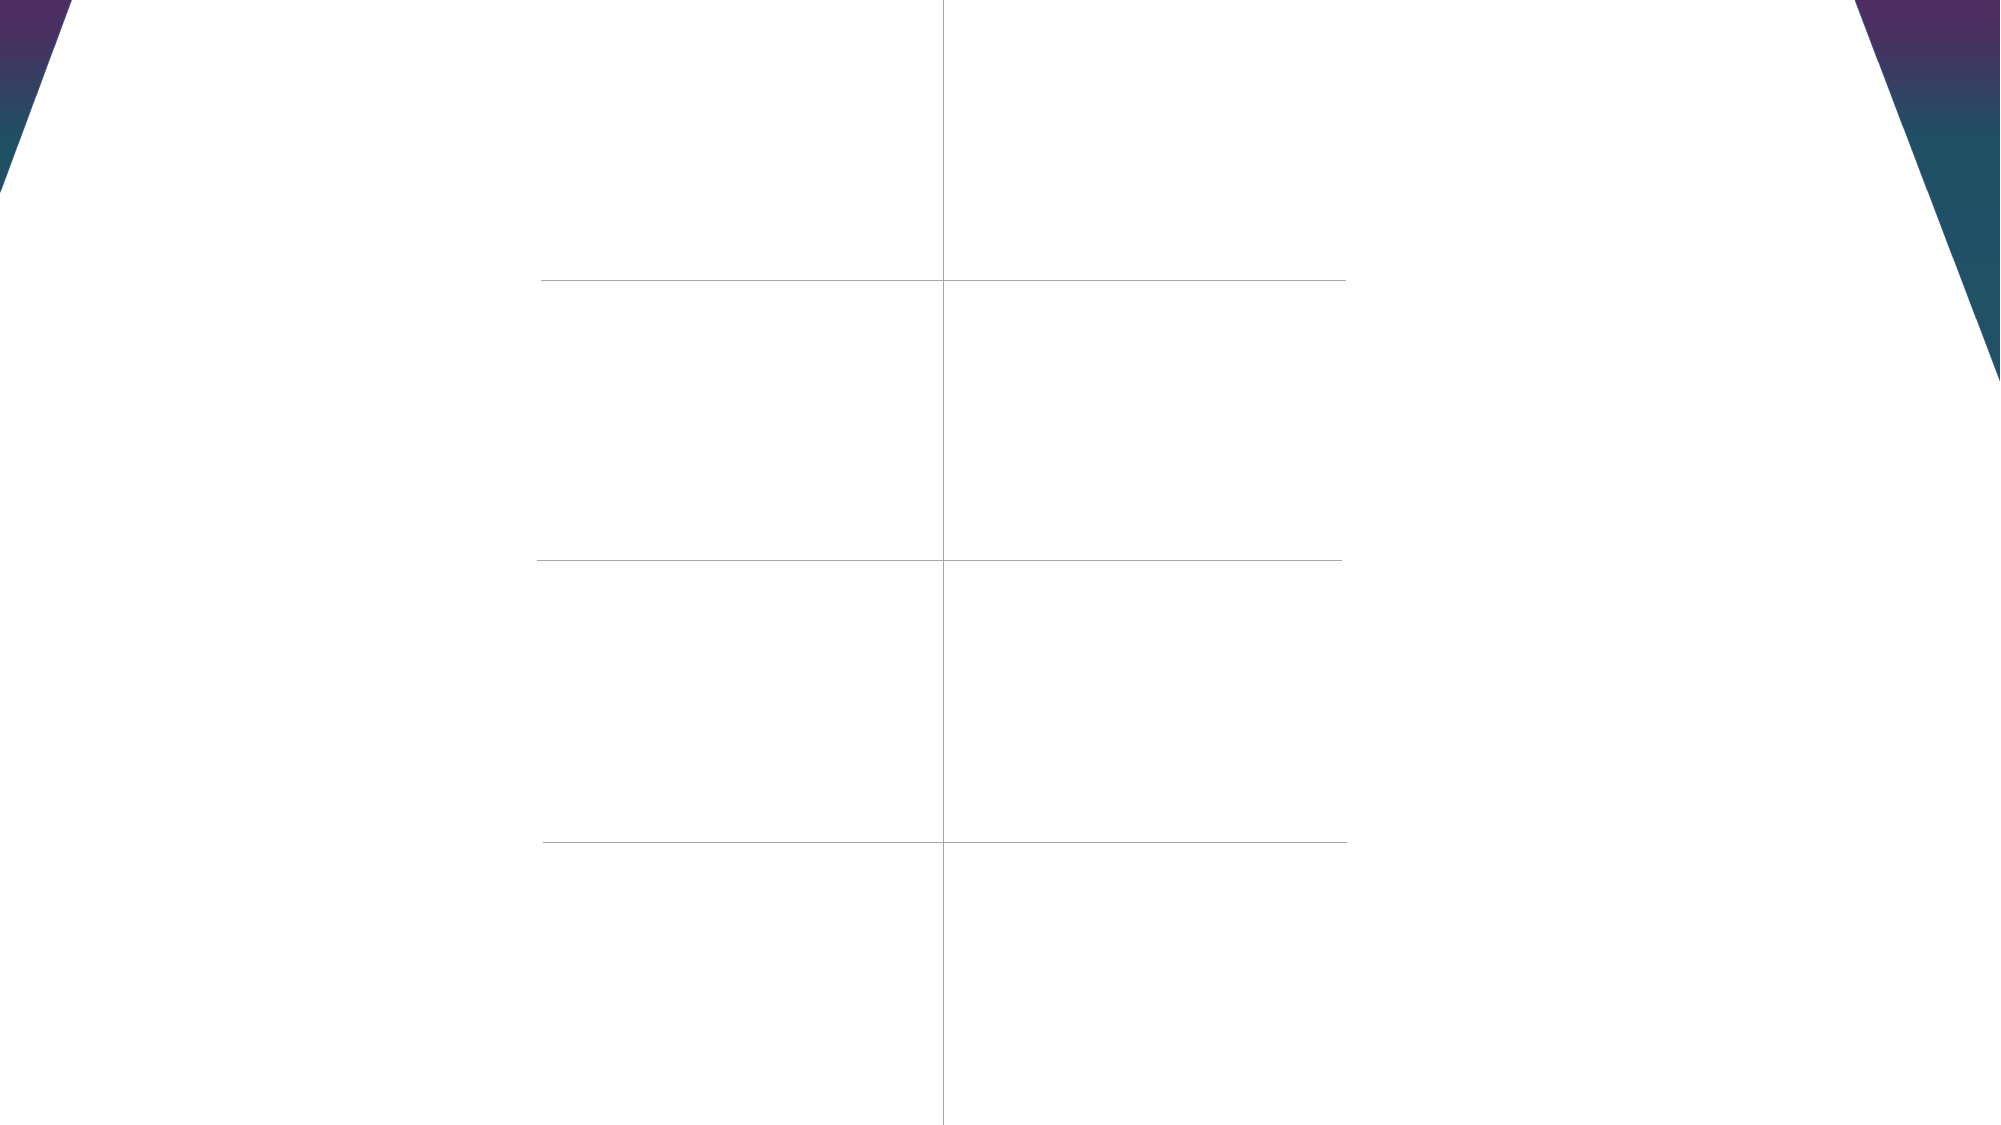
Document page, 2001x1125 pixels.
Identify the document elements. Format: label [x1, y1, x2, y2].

picture [0, 0, 385, 384]
picture [1542, 0, 2000, 384]
